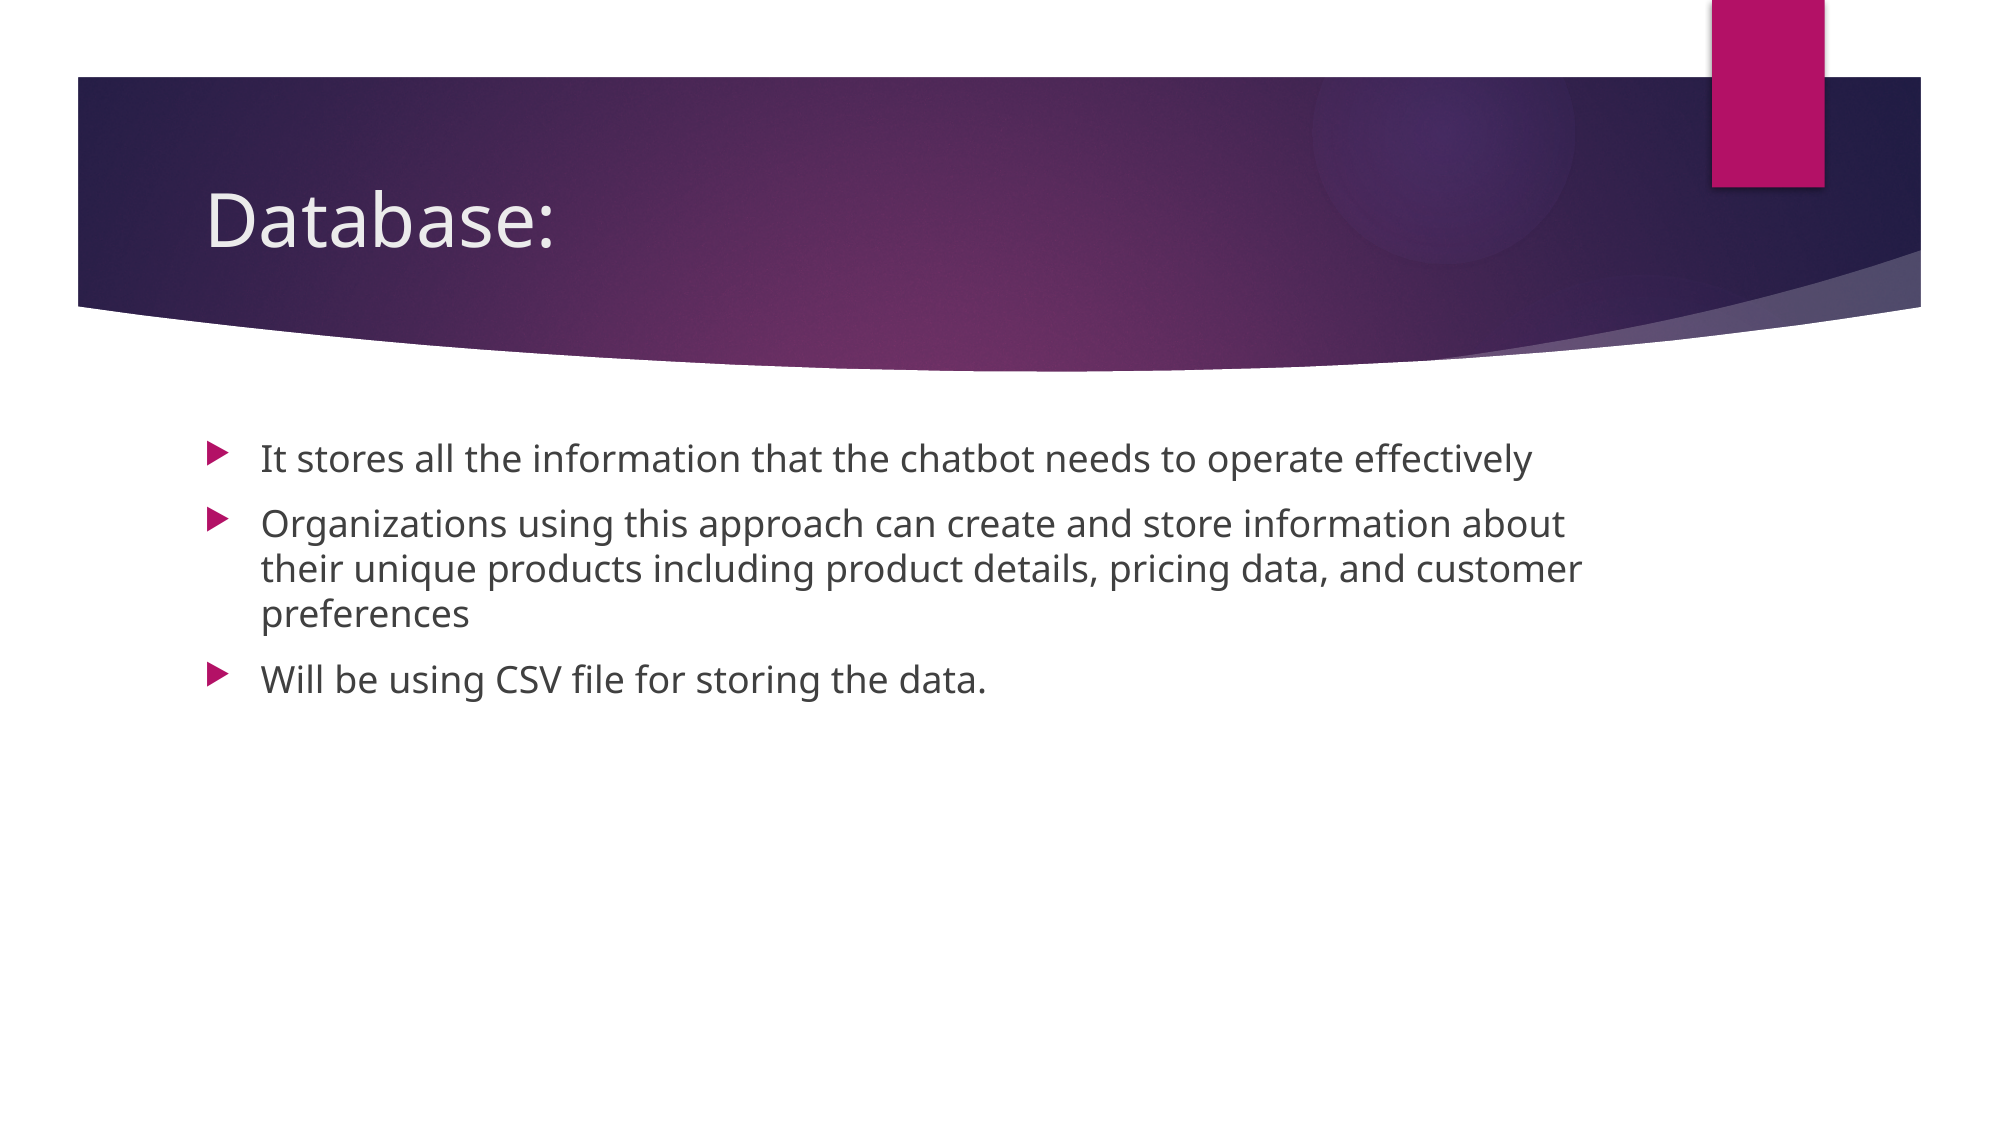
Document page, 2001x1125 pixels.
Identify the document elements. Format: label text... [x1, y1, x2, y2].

list It stores all the information that the chatbot needs to operate effectively Organizations using this approach can create and store information about their unique products including product details, pricing data, and customer preferences Will be using CSV file for storing the data. [189, 427, 1638, 988]
title Database: [189, 159, 1627, 276]
